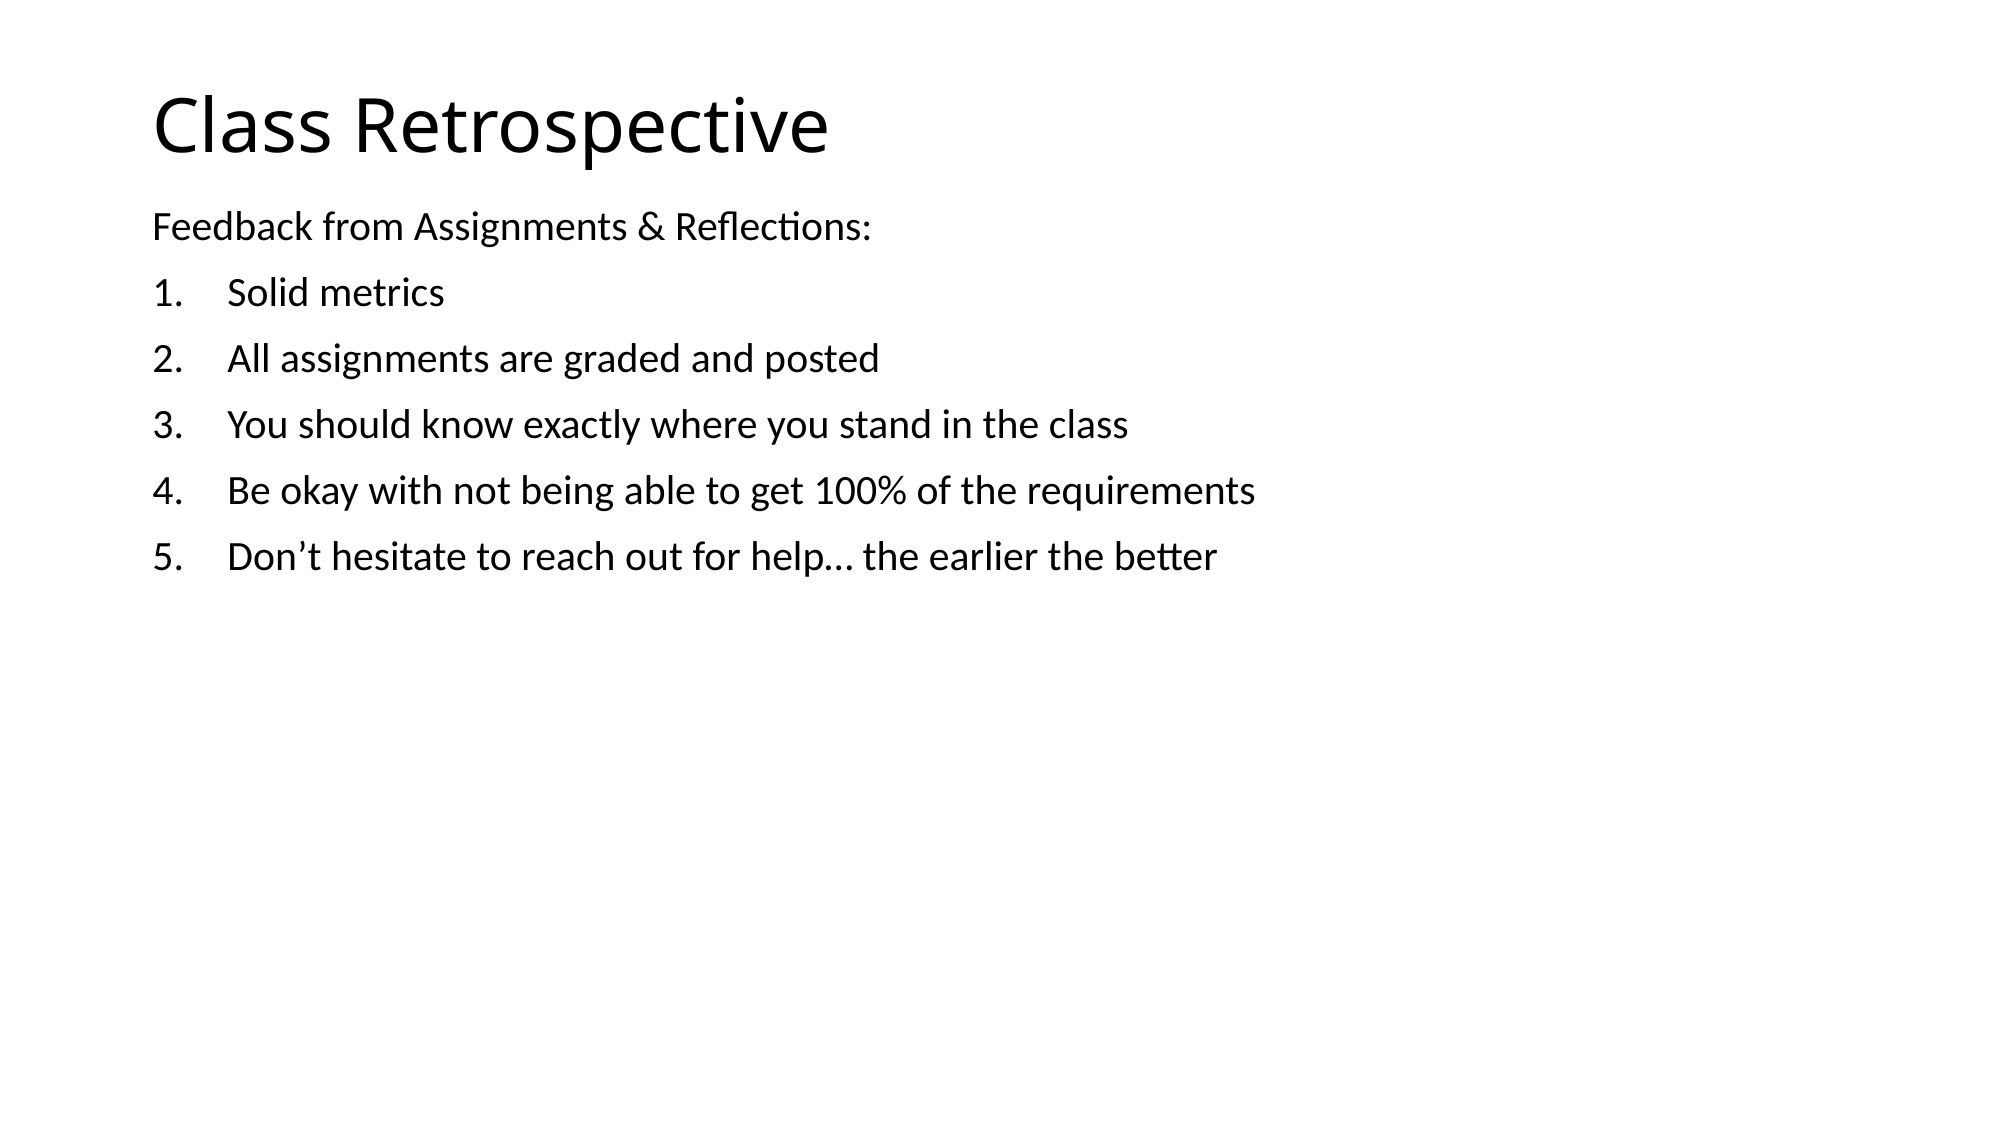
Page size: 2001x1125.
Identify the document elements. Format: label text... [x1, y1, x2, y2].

title Class Retrospective [137, 59, 1863, 197]
list Feedback from Assignments & Reflections: Solid metrics All assignments are graded and posted You should know exactly where you stand in the class Be okay with not being able to get 100% of the requirements Don’t hesitate to reach out for help… the earlier the better [137, 197, 1863, 1014]
